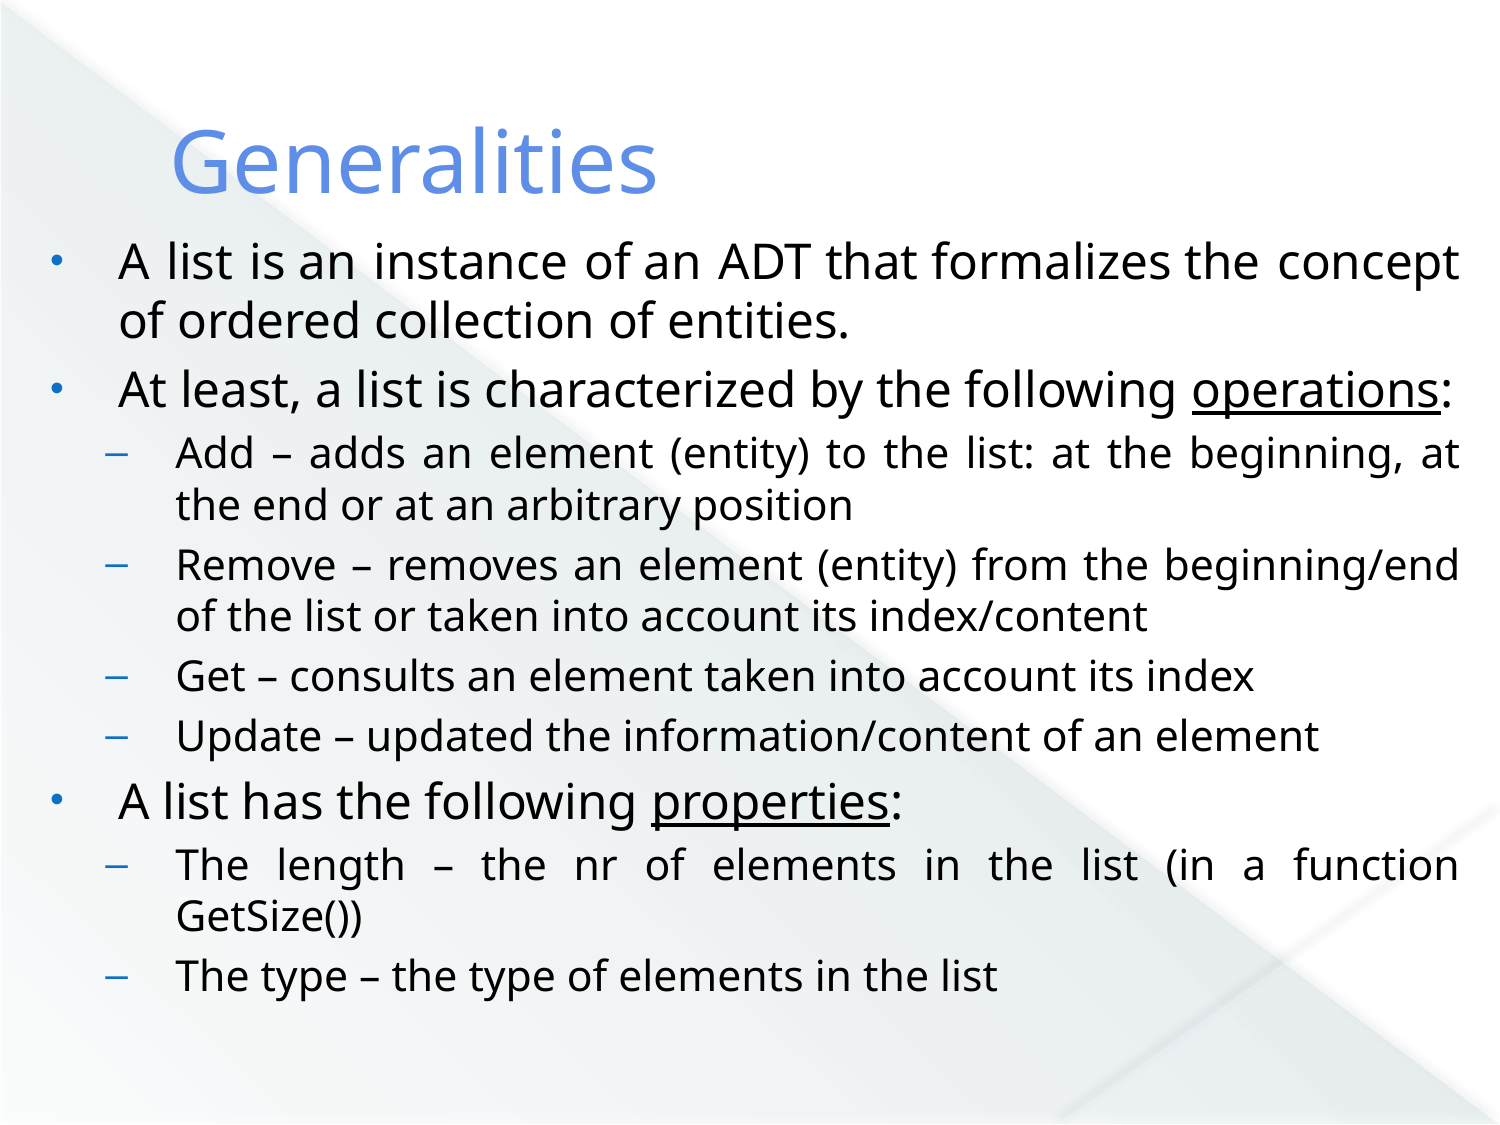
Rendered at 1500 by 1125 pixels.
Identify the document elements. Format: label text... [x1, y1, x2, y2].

list A list is an instance of an ADT that formalizes the concept of ordered collection of entities. At least, a list is characterized by the following operations: Add – adds an element (entity) to the list: at the beginning, at the end or at an arbitrary position Remove – removes an element (entity) from the beginning/end of the list or taken into account its index/content Get – consults an element taken into account its index Update – updated the information/content of an element A list has the following properties: The length – the nr of elements in the list (in a function GetSize()) The type – the type of elements in the list [35, 222, 1477, 1079]
title Generalities [75, 43, 1425, 222]
